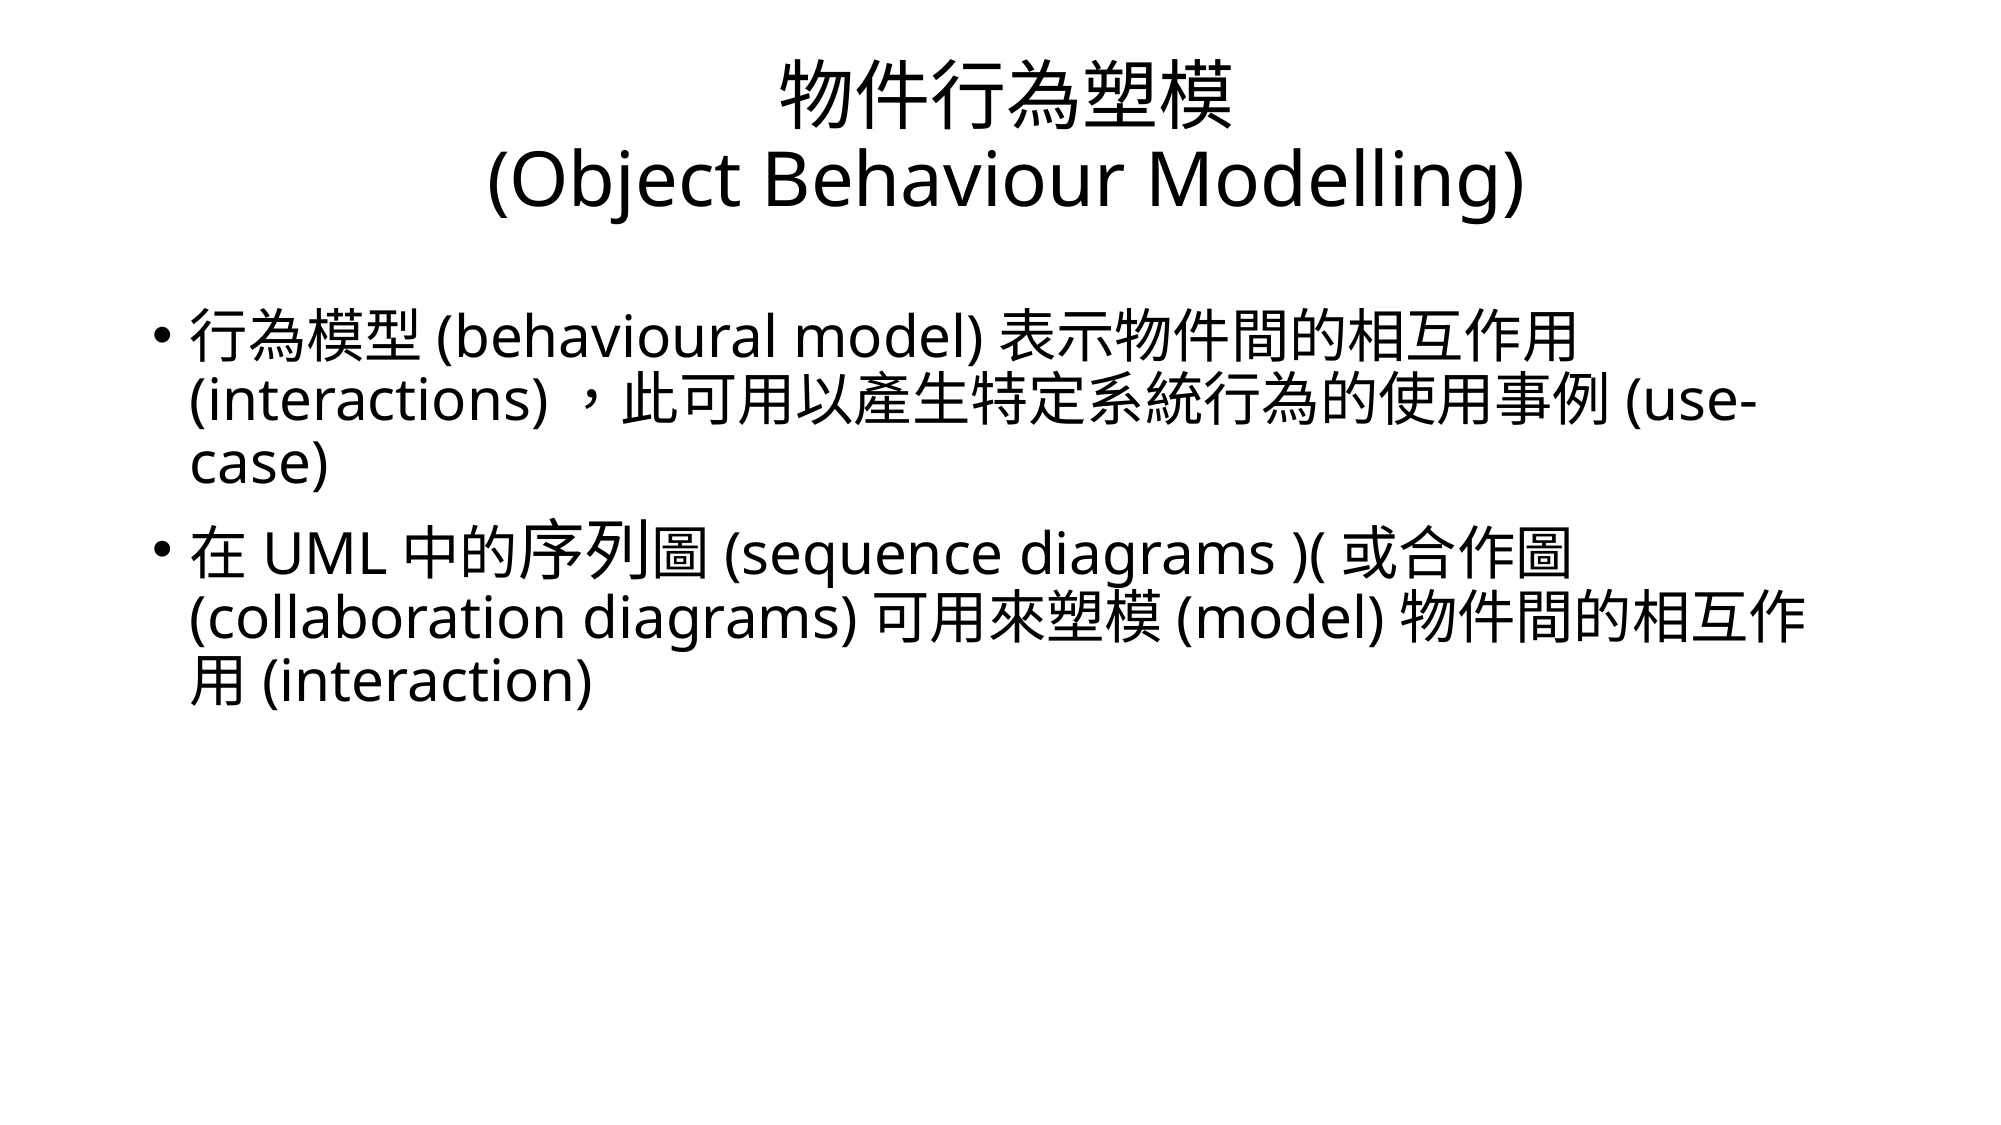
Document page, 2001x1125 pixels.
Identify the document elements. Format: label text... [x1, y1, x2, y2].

list 行為模型(behavioural model)表示物件間的相互作用(interactions)，此可用以產生特定系統行為的使用事例(use-case) 在UML中的序列圖(sequence diagrams )(或合作圖(collaboration diagrams)可用來塑模(model)物件間的相互作用(interaction) [137, 299, 1863, 1014]
title 物件行為塑模 (Object Behaviour Modelling) [350, 50, 1663, 231]
